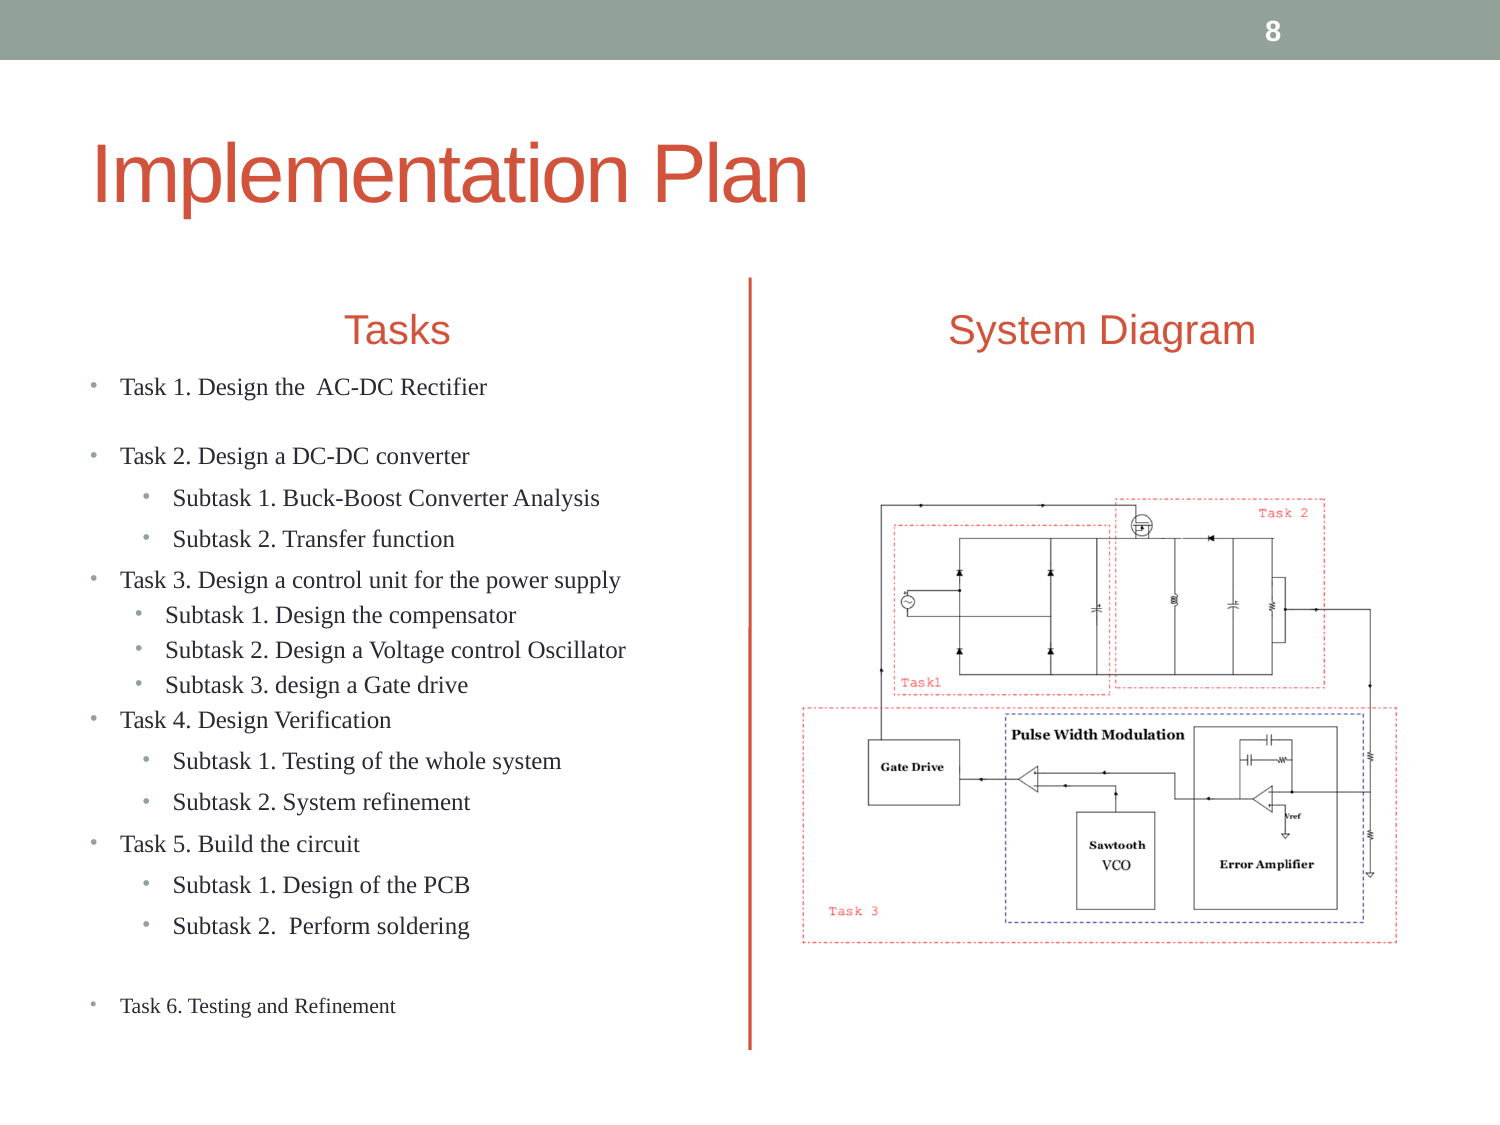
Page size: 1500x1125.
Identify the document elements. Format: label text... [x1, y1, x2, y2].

slide_number 8 [1250, 3, 1425, 57]
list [779, 481, 1426, 967]
list System Diagram [780, 275, 1425, 380]
list Tasks [75, 275, 720, 362]
title Implementation Plan [75, 87, 1425, 250]
list Task 1. Design the AC-DC Rectifier Task 2. Design a DC-DC converter Subtask 1. Buck-Boost Converter Analysis Subtask 2. Transfer function Task 3. Design a control unit for the power supply Subtask 1. Design the compensator Subtask 2. Design a Voltage control Oscillator Subtask 3. design a Gate drive Task 4. Design Verification Subtask 1. Testing of the whole system Subtask 2. System refinement Task 5. Build the circuit Subtask 1. Design of the PCB Subtask 2. Perform soldering Task 6. Testing and Refinement [75, 362, 720, 1075]
